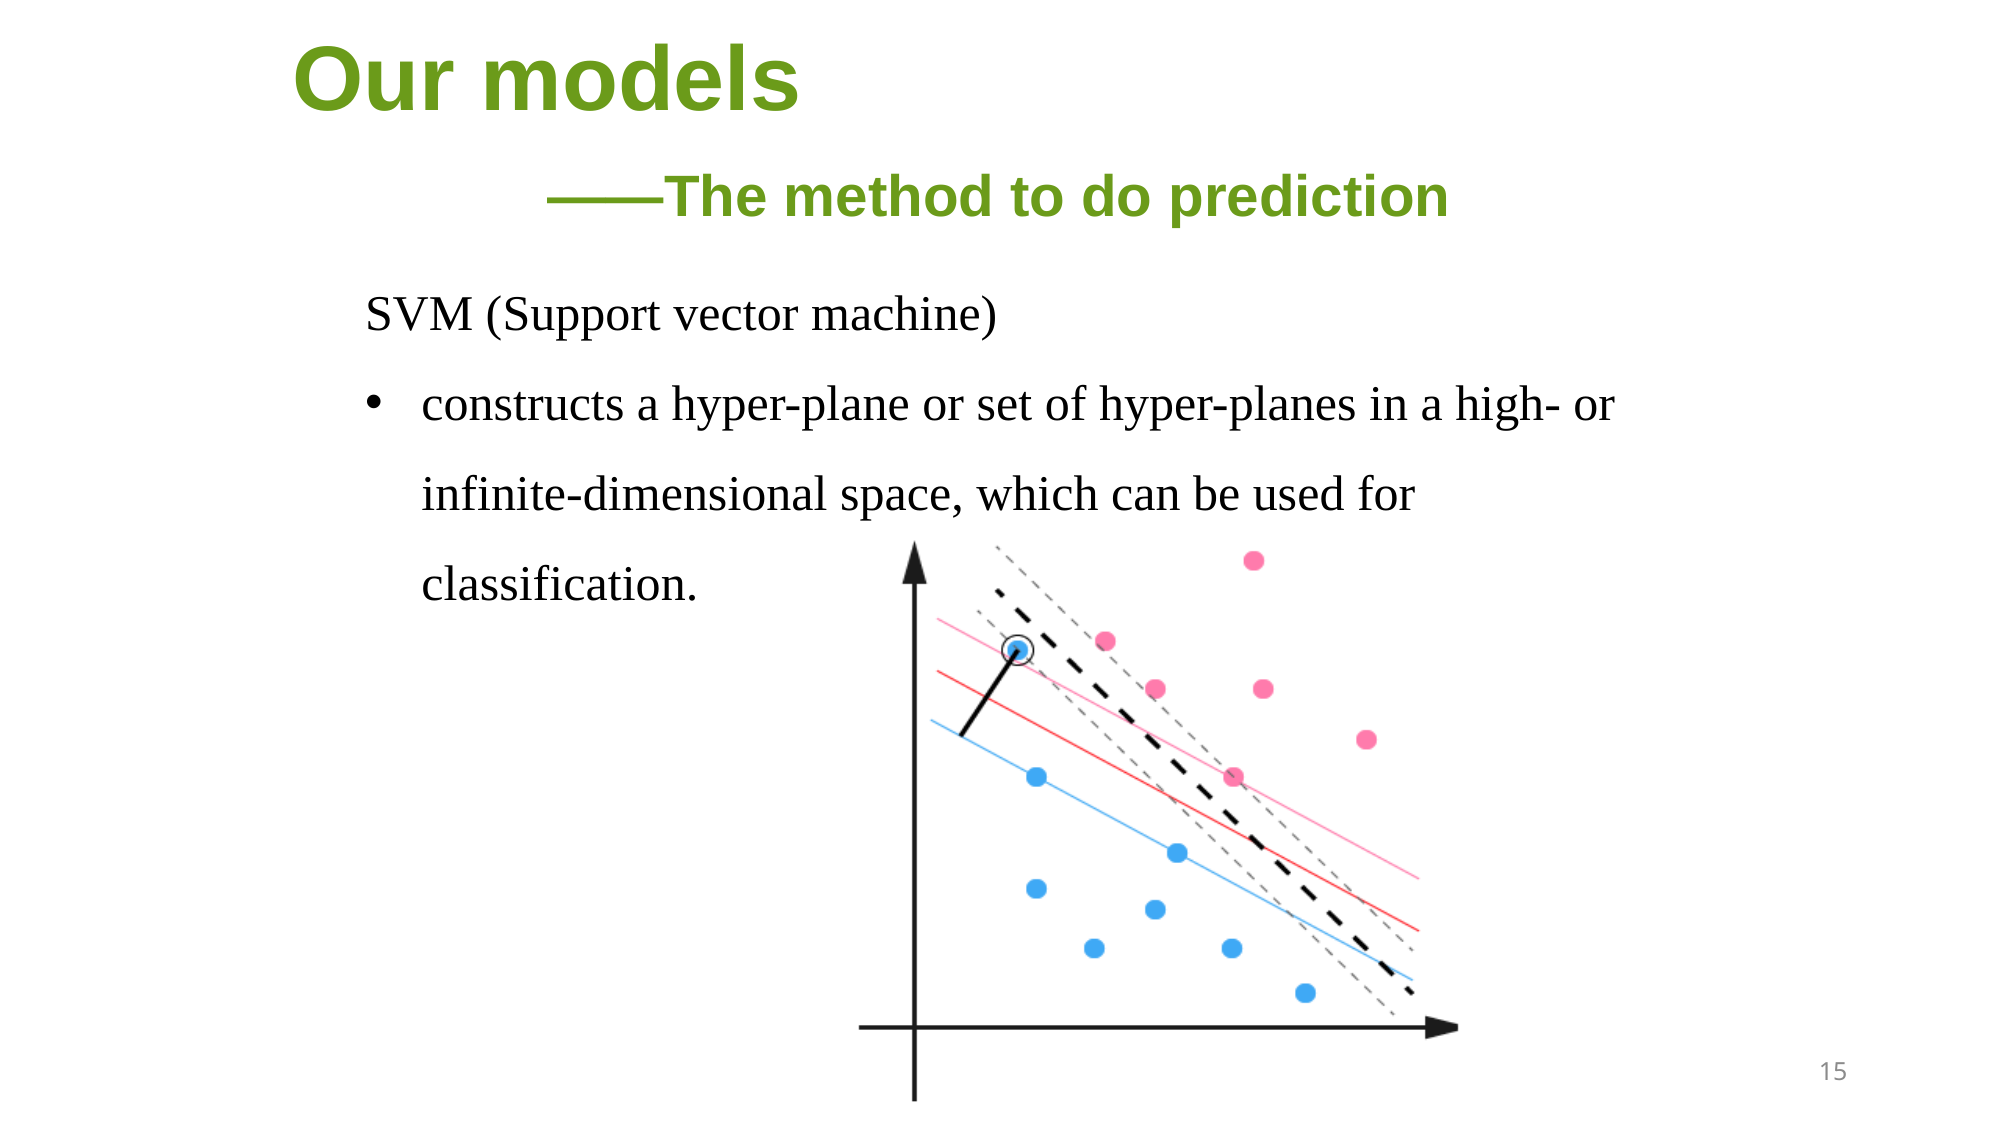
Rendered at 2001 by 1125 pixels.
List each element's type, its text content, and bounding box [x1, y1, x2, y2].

slide_number 15 [1549, 1042, 1863, 1103]
text_box Our models [277, 11, 1530, 136]
picture [852, 529, 1549, 1106]
text_box ——The method to do prediction [532, 151, 1786, 236]
text_box SVM (Support vector machine) constructs a hyper-plane or set of hyper-planes in a high- or infinite-dimensional space, which can be used for classification. [350, 243, 1697, 679]
